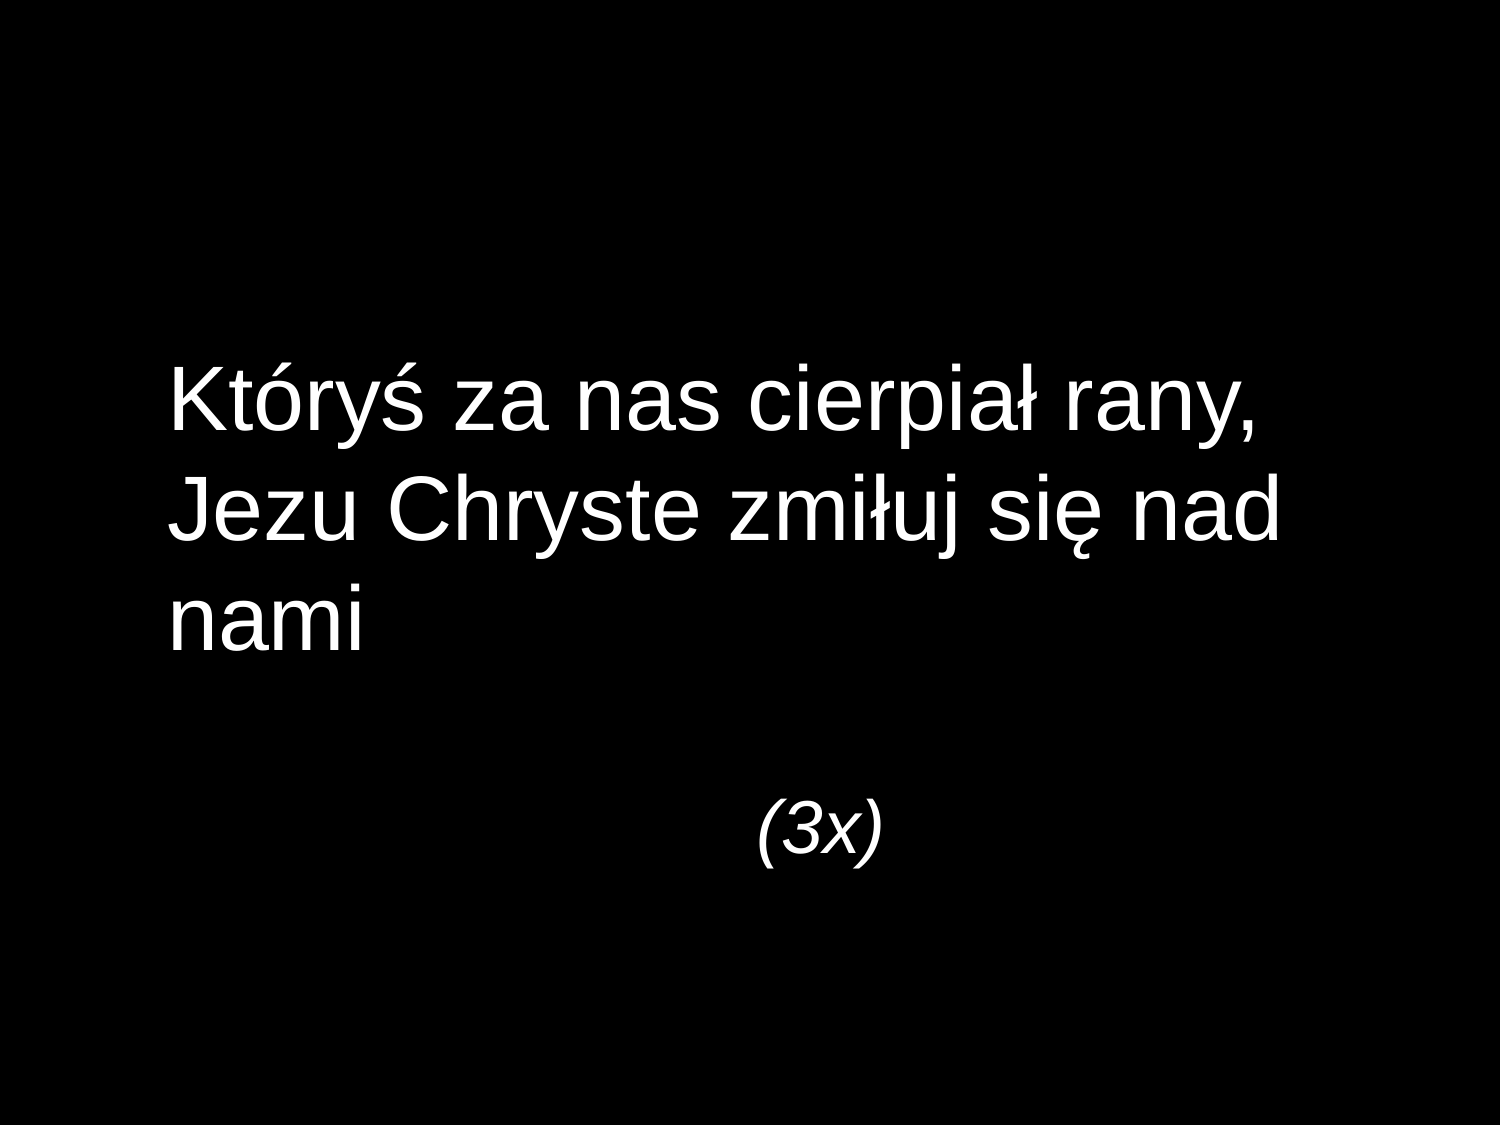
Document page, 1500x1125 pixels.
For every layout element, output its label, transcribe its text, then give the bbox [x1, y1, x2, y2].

text_box Któryś za nas cierpiał rany, Jezu Chryste zmiłuj się nad nami (3x) [152, 330, 1387, 876]
